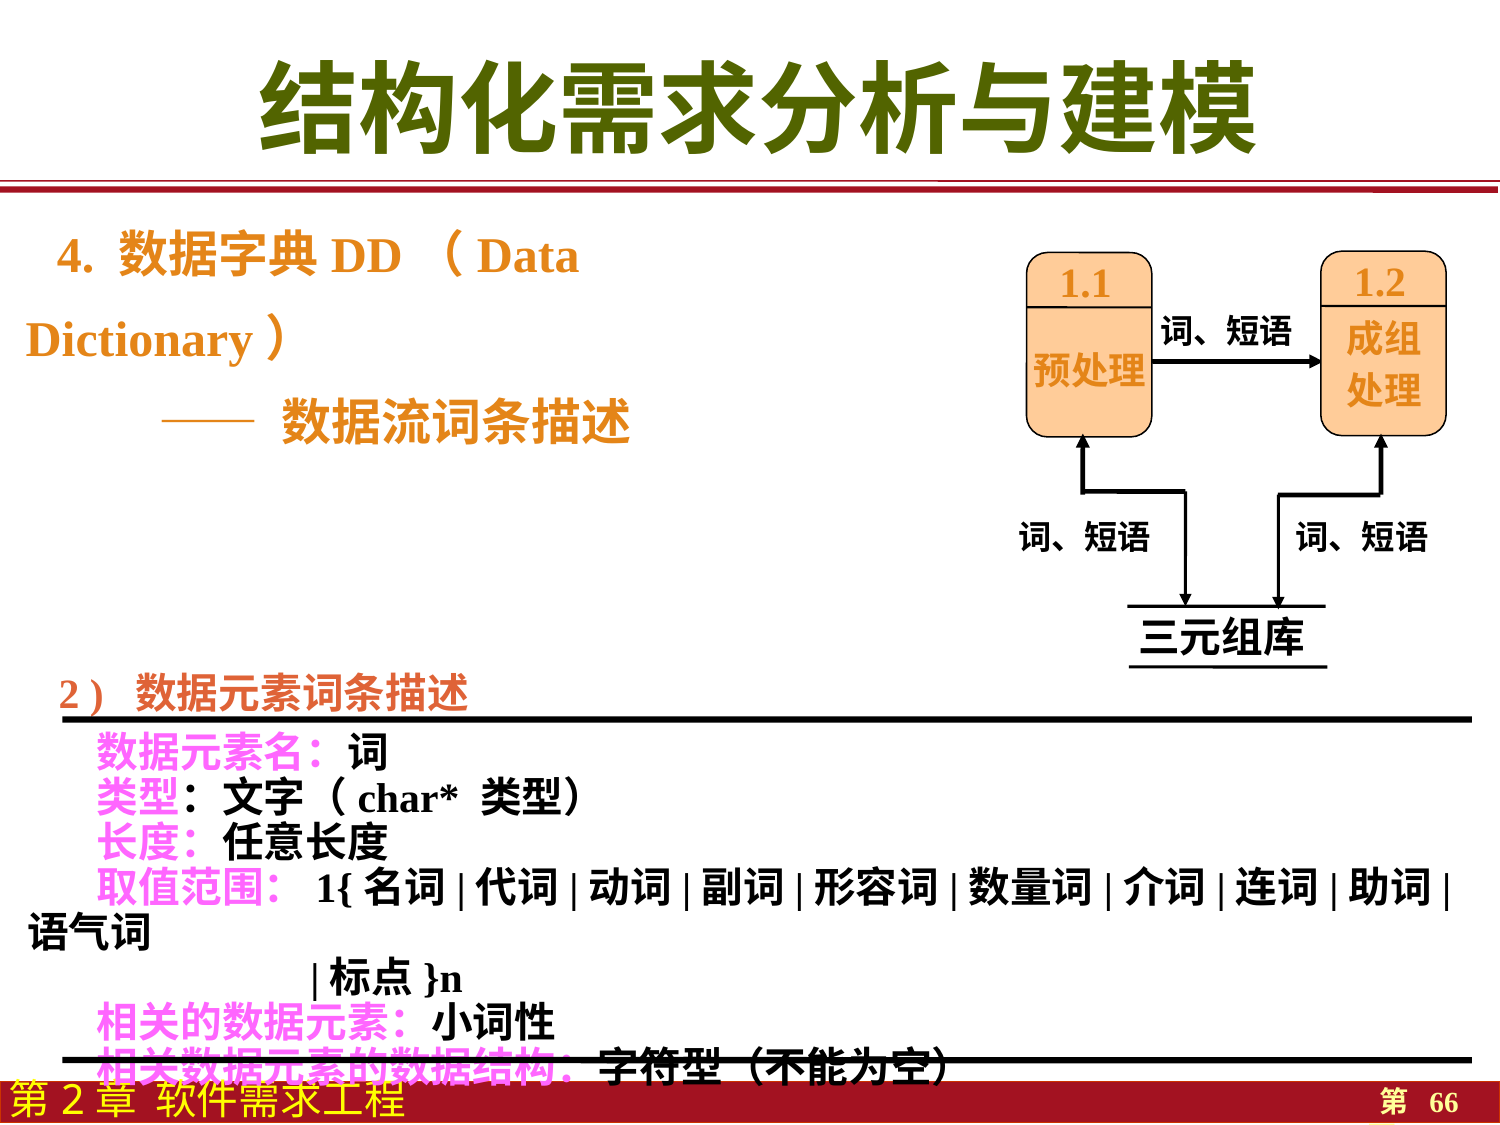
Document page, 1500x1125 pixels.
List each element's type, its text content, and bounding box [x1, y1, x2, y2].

text_box 4. 数据字典DD（Data Dictionary） —— 数据流词条描述 [10, 190, 890, 376]
text_box 词、短语 [1003, 509, 1170, 564]
text_box [1320, 251, 1338, 305]
text_box [1421, 251, 1447, 306]
text_box [1272, 496, 1285, 610]
text_box [1026, 400, 1152, 437]
text_box [1026, 252, 1044, 307]
text_box 1.1 [1044, 248, 1127, 314]
text_box 三元组库 [1123, 603, 1321, 669]
text_box [62, 37, 1500, 1088]
text_box [1026, 308, 1145, 340]
text_box [1127, 252, 1152, 307]
text_box 成组 处理 [1304, 307, 1465, 420]
text_box 词、短语 [1280, 509, 1447, 564]
text_box [1374, 433, 1388, 495]
text_box 结构化需求分析与建模 [243, 38, 1300, 174]
text_box 1.2 [1338, 247, 1421, 307]
text_box [890, 240, 1497, 306]
text_box 词、短语 [1145, 302, 1311, 358]
text_box [1179, 492, 1192, 603]
text_box 2 ) 数据元素词条描述 数据元素名：词 类型：文字（char* 类型） 长度：任意长度 取值范围：1{名词|代词|动词|副词|形容词|数量词|介词|连词|助词|语气词 |标点}n 相关的数据元素：小词性 相关数据元素的数据结构：字符型（不能为空） [12, 639, 1472, 1034]
text_box [1321, 420, 1446, 436]
text_box [1076, 433, 1090, 491]
text_box 预处理 [1010, 340, 1170, 400]
